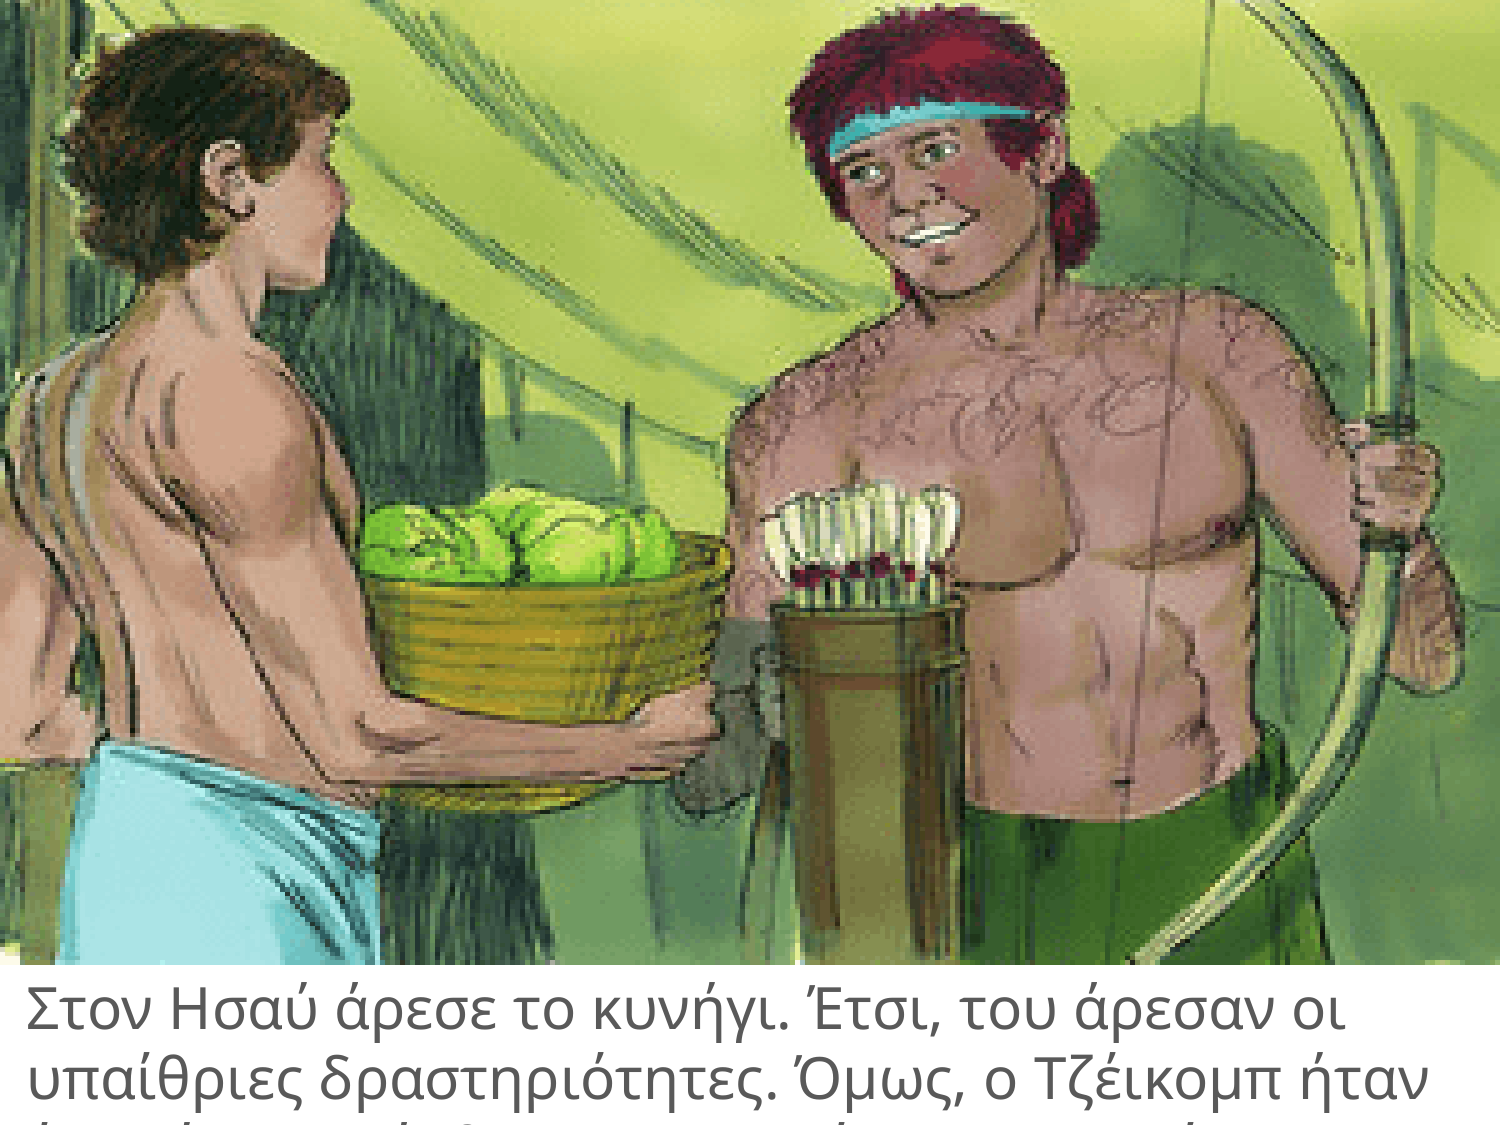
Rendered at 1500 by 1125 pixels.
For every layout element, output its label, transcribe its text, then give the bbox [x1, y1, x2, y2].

picture [0, 0, 1500, 965]
text_box Στον Ησαύ άρεσε το κυνήγι. Έτσι, του άρεσαν οι υπαίθριες δραστηριότητες. Όμως, ο Τζέικομπ ήταν ένας ήσυχος άνθρωπος, που έμενε στο σπίτι. [11, 973, 1483, 1125]
